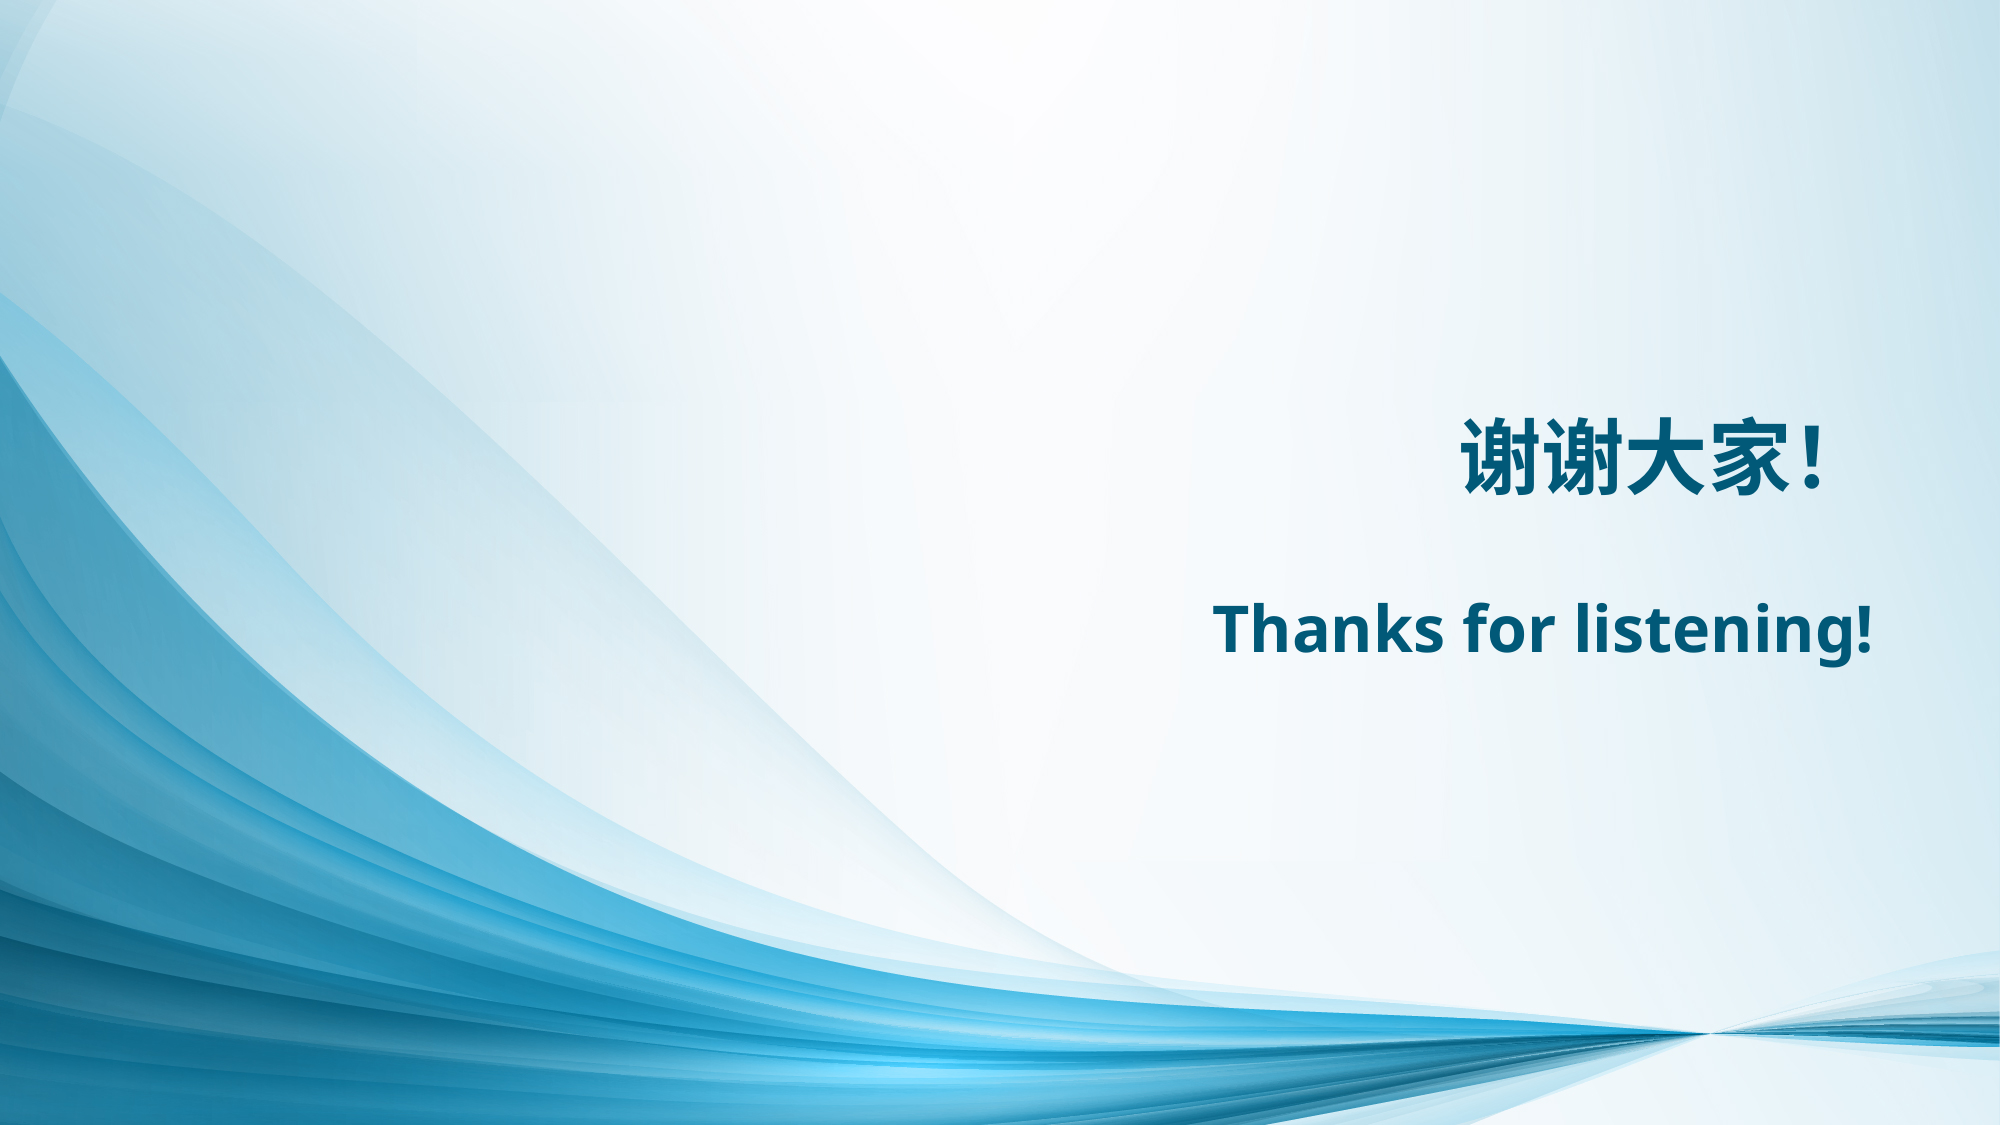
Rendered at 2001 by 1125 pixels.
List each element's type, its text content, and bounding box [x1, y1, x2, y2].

title 谢谢大家！ Thanks for listening! [1003, 391, 1890, 692]
picture [0, 0, 2000, 1125]
